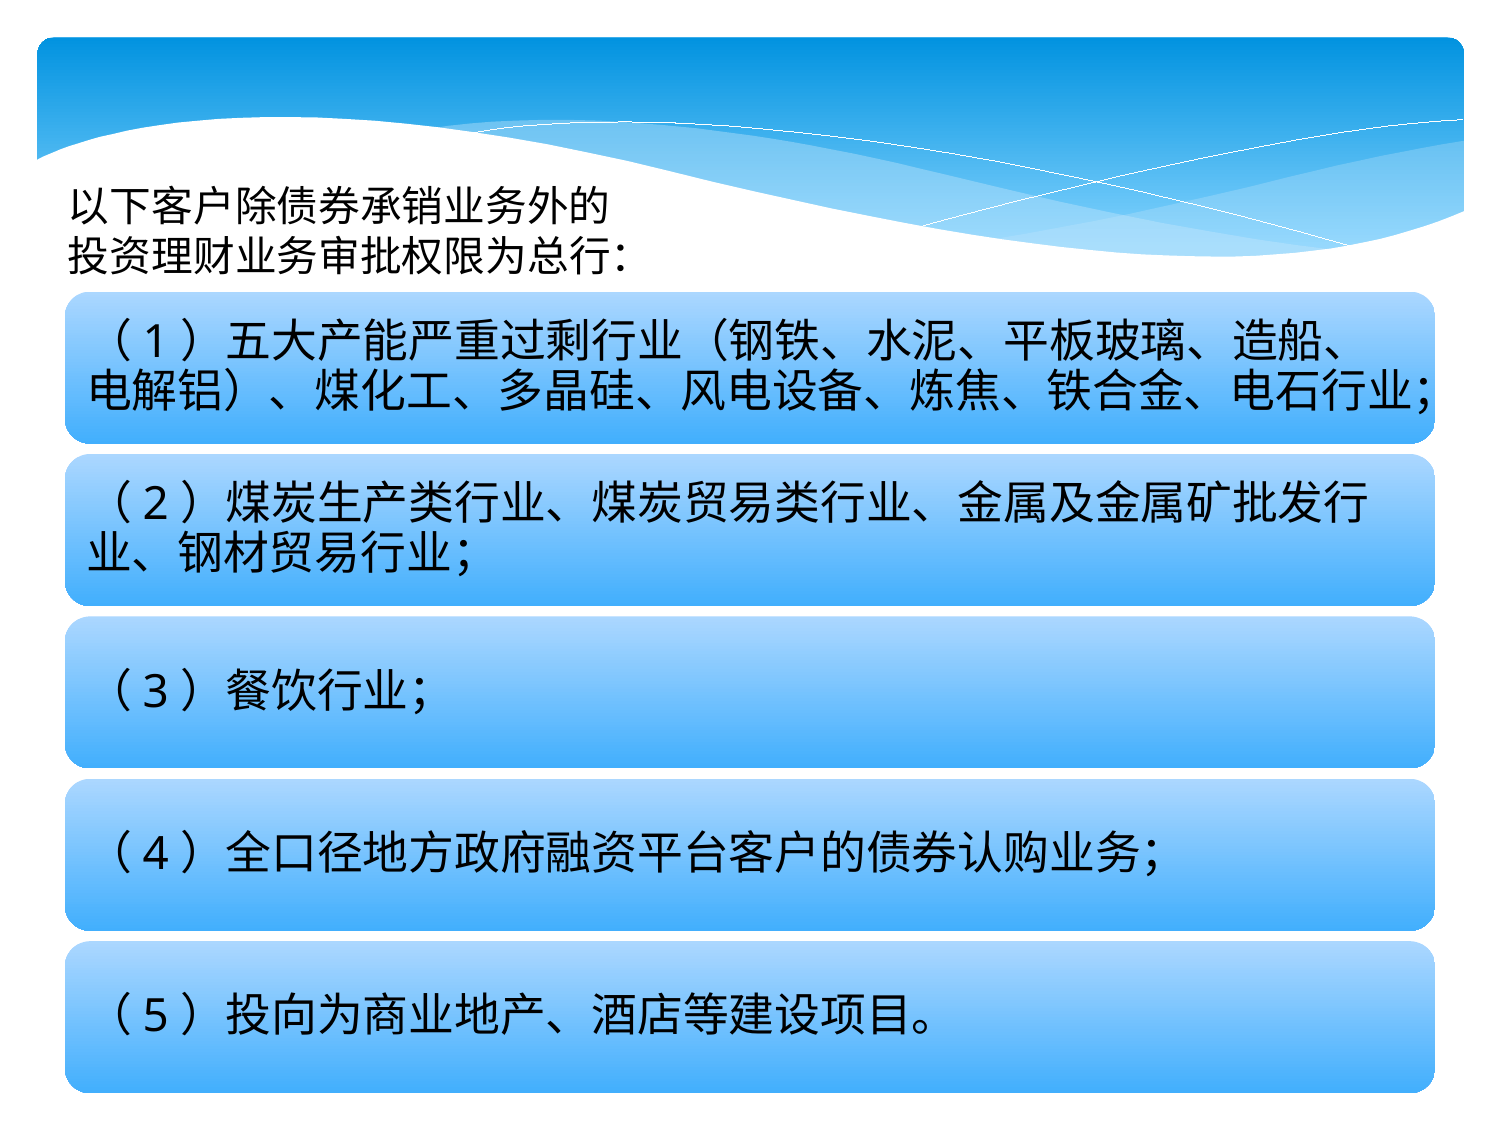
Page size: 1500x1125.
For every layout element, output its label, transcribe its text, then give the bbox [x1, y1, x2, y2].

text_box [64, 278, 1436, 1107]
text_box 以下客户除债券承销业务外的投资理财业务审批权限为总行： [53, 172, 644, 288]
